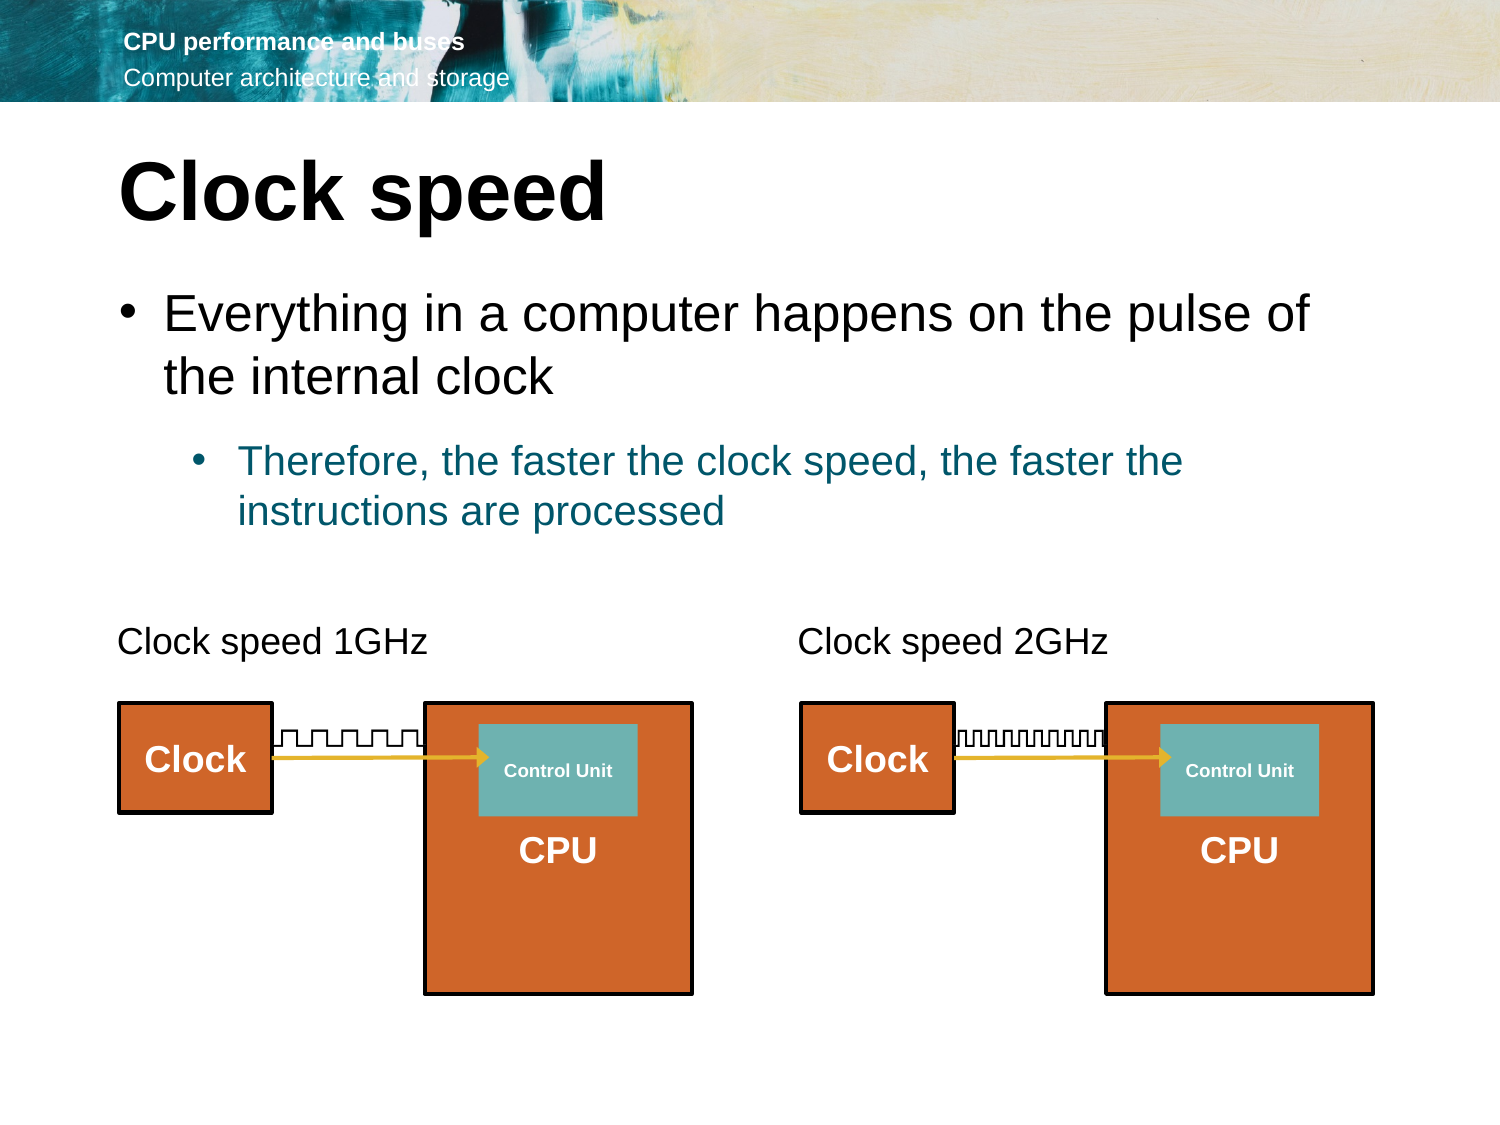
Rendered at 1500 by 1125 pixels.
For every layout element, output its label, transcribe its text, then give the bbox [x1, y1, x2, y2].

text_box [1105, 703, 1374, 995]
text_box Clock speed 2GHz [782, 609, 1140, 670]
list Clock speed [118, 148, 1401, 259]
list Everything in a computer happens on the pulse of the internal clock Therefore, the faster the clock speed, the faster the instructions are processed [118, 279, 1398, 847]
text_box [424, 703, 692, 995]
text_box Clock speed 1GHz [102, 609, 459, 670]
text_box Clock [799, 701, 956, 815]
picture [0, 0, 1500, 102]
picture [953, 729, 1107, 747]
text_box Clock [117, 701, 274, 815]
picture [272, 729, 426, 747]
